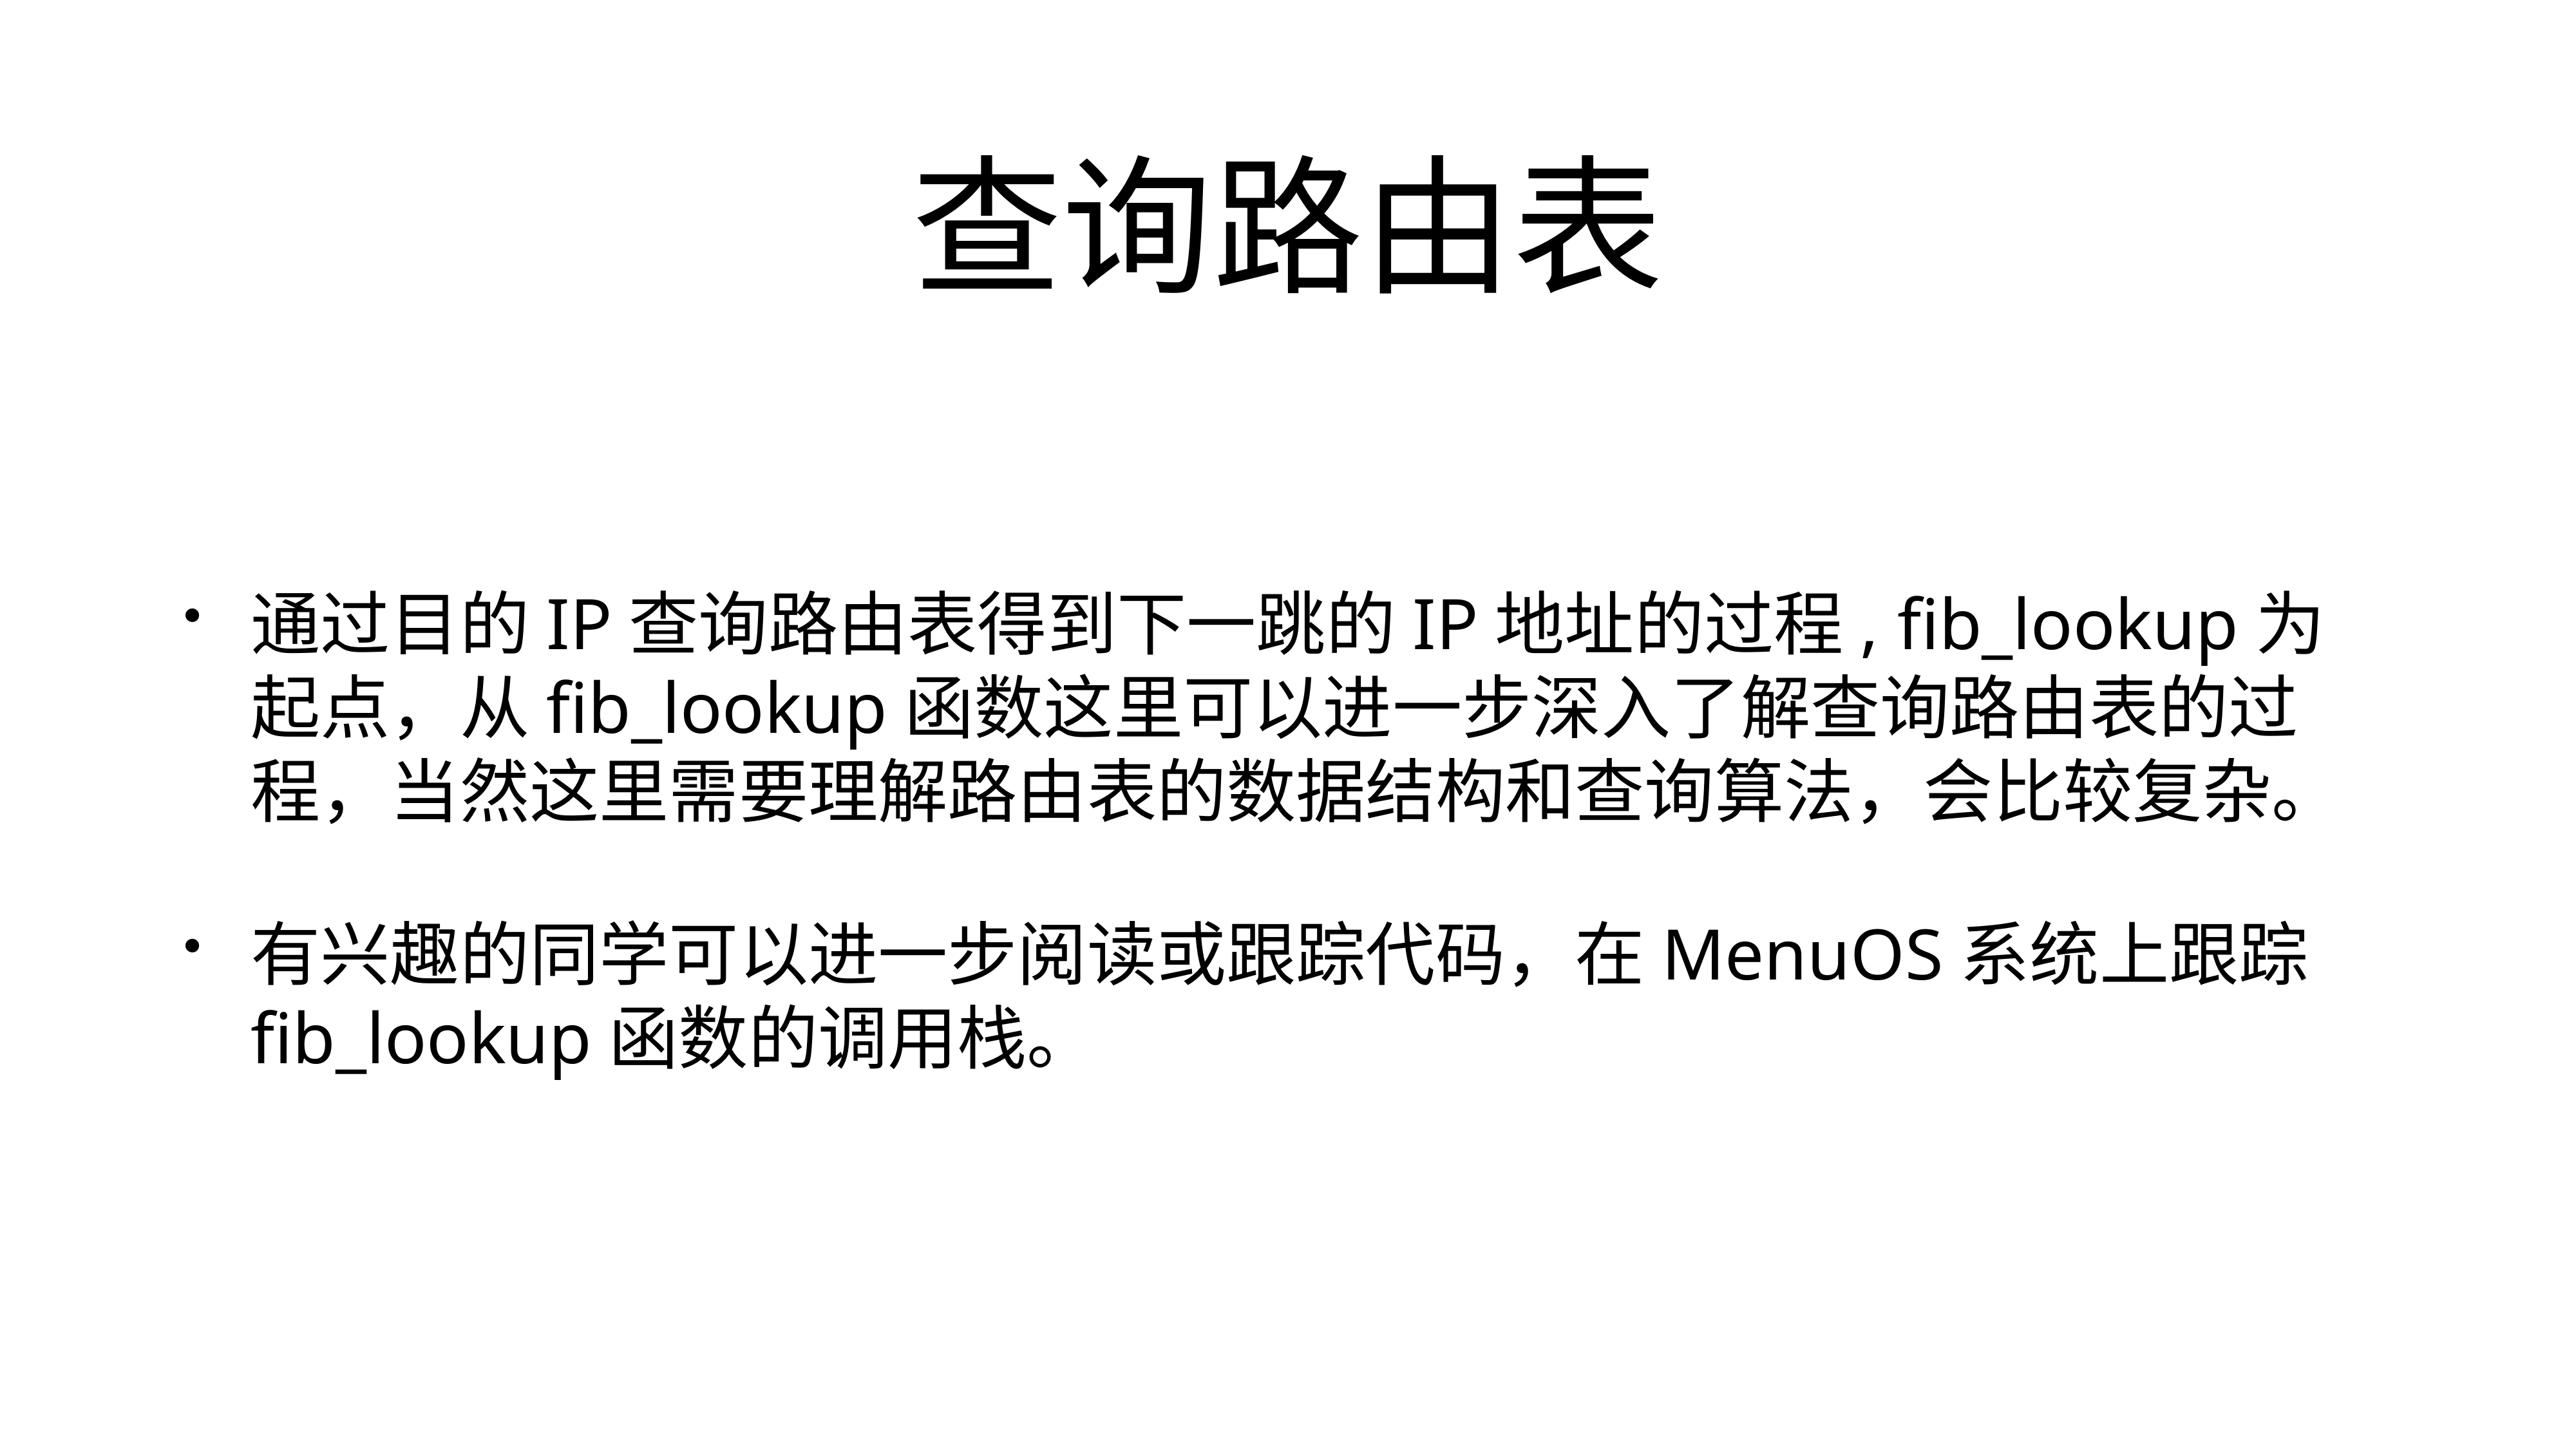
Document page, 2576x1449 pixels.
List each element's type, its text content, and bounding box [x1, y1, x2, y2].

title 查询路由表 [178, 100, 2398, 341]
list 通过目的IP查询路由表得到下一跳的IP地址的过程, fib_lookup为起点，从fib_lookup函数这里可以进一步深入了解查询路由表的过程，当然这里需要理解路由表的数据结构和查询算法，会比较复杂。 有兴趣的同学可以进一步阅读或跟踪代码，在MenuOS系统上跟踪fib_lookup函数的调用栈。 [178, 341, 2398, 1316]
